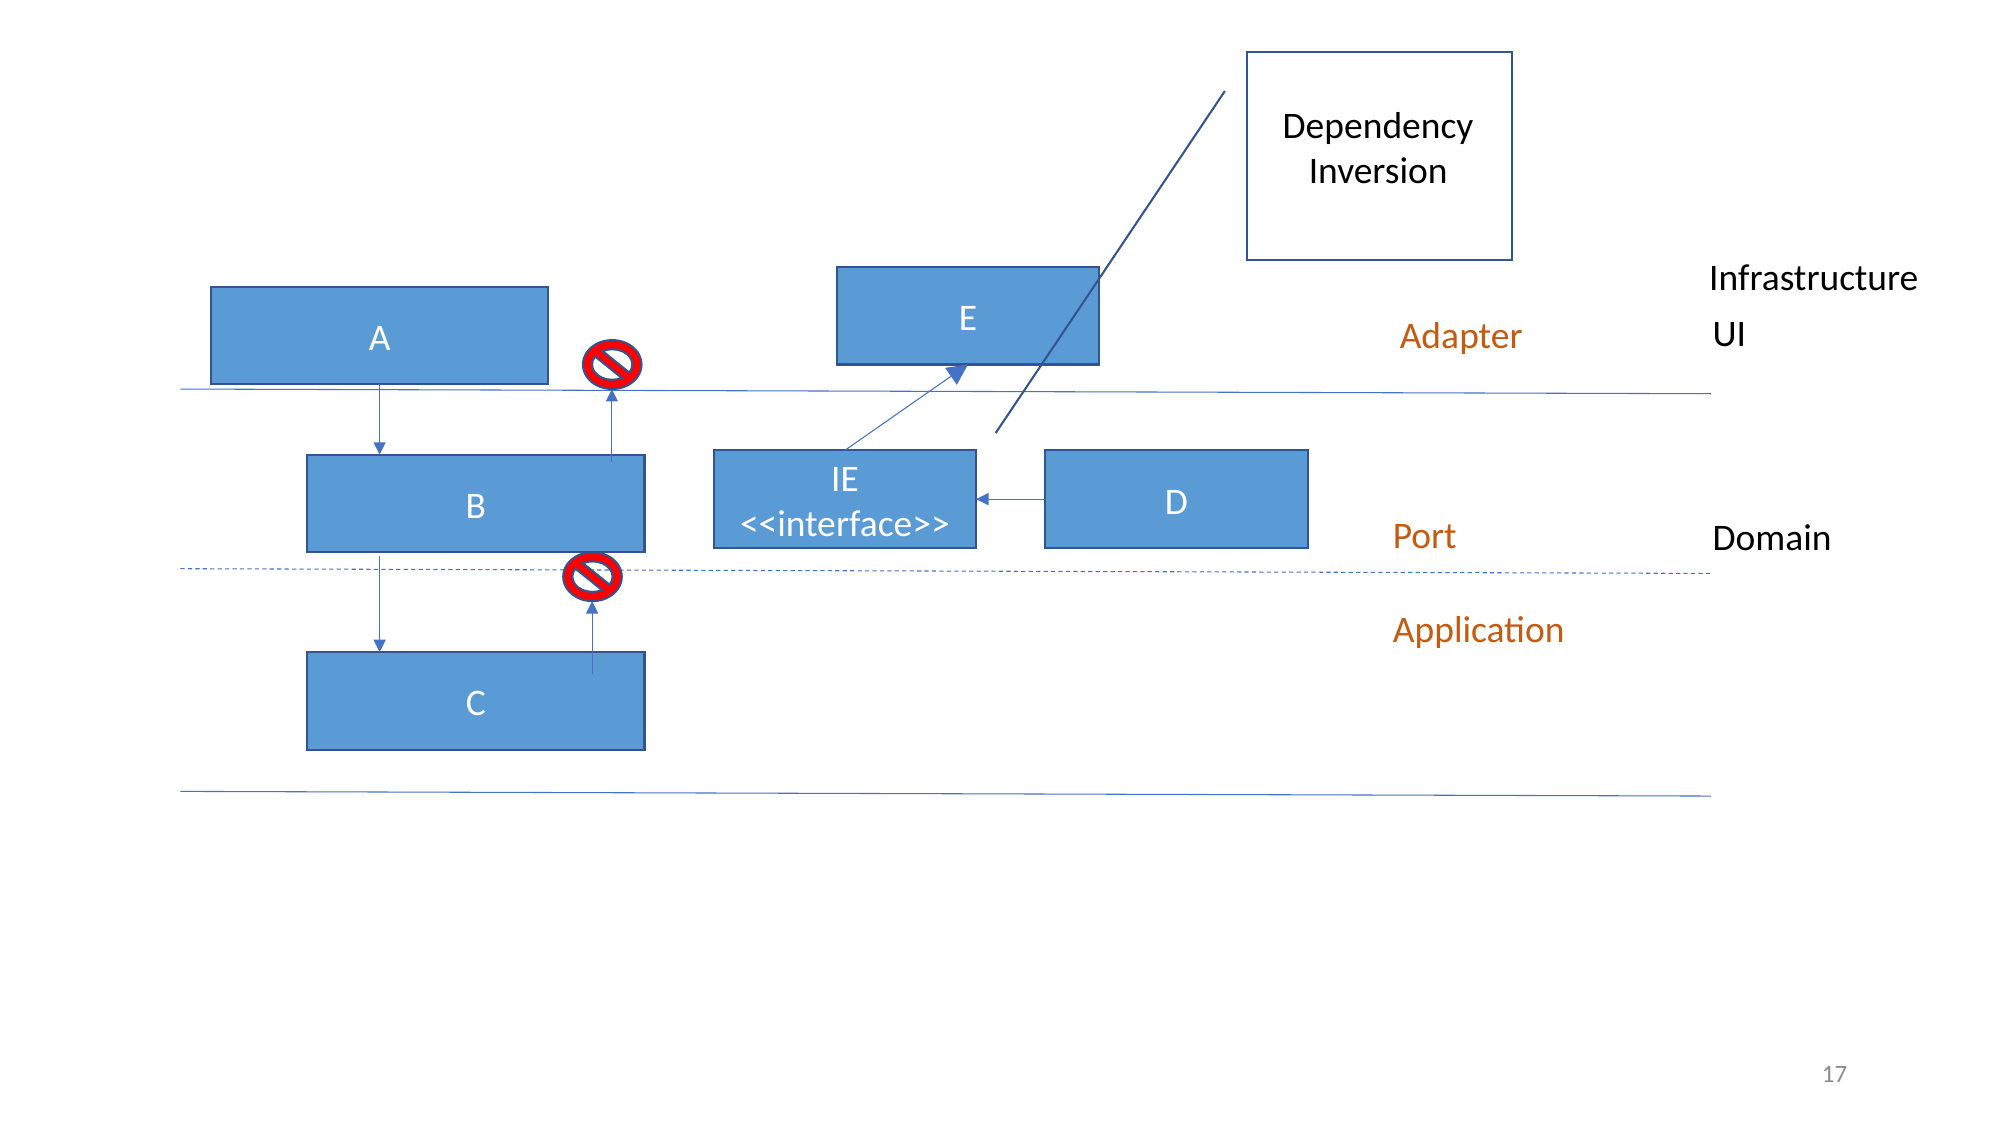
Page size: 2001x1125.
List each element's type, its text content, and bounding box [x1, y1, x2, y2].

text_box Adapter [1385, 304, 1718, 364]
text_box B [306, 454, 646, 553]
text_box [562, 574, 623, 603]
text_box [994, 394, 1024, 434]
text_box [1023, 90, 1226, 389]
text_box E [836, 266, 1100, 366]
text_box [564, 551, 621, 568]
text_box [1246, 51, 1513, 261]
text_box Application [1378, 597, 1711, 658]
text_box C [306, 651, 646, 751]
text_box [968, 389, 1711, 394]
text_box UI [1698, 306, 1776, 362]
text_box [180, 791, 1711, 797]
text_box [180, 389, 379, 394]
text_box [612, 389, 844, 394]
text_box Port [1378, 503, 1711, 564]
text_box Domain [1698, 505, 1865, 566]
text_box Dependency Inversion [1262, 93, 1495, 199]
text_box D [1044, 449, 1309, 549]
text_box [380, 389, 611, 394]
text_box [180, 568, 379, 574]
text_box A [210, 286, 549, 385]
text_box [380, 568, 1711, 574]
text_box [844, 364, 968, 451]
slide_number 17 [1412, 1042, 1863, 1103]
text_box Infrastructure [1694, 245, 1935, 306]
text_box [581, 339, 643, 389]
text_box IE <<interface>> [713, 449, 977, 549]
